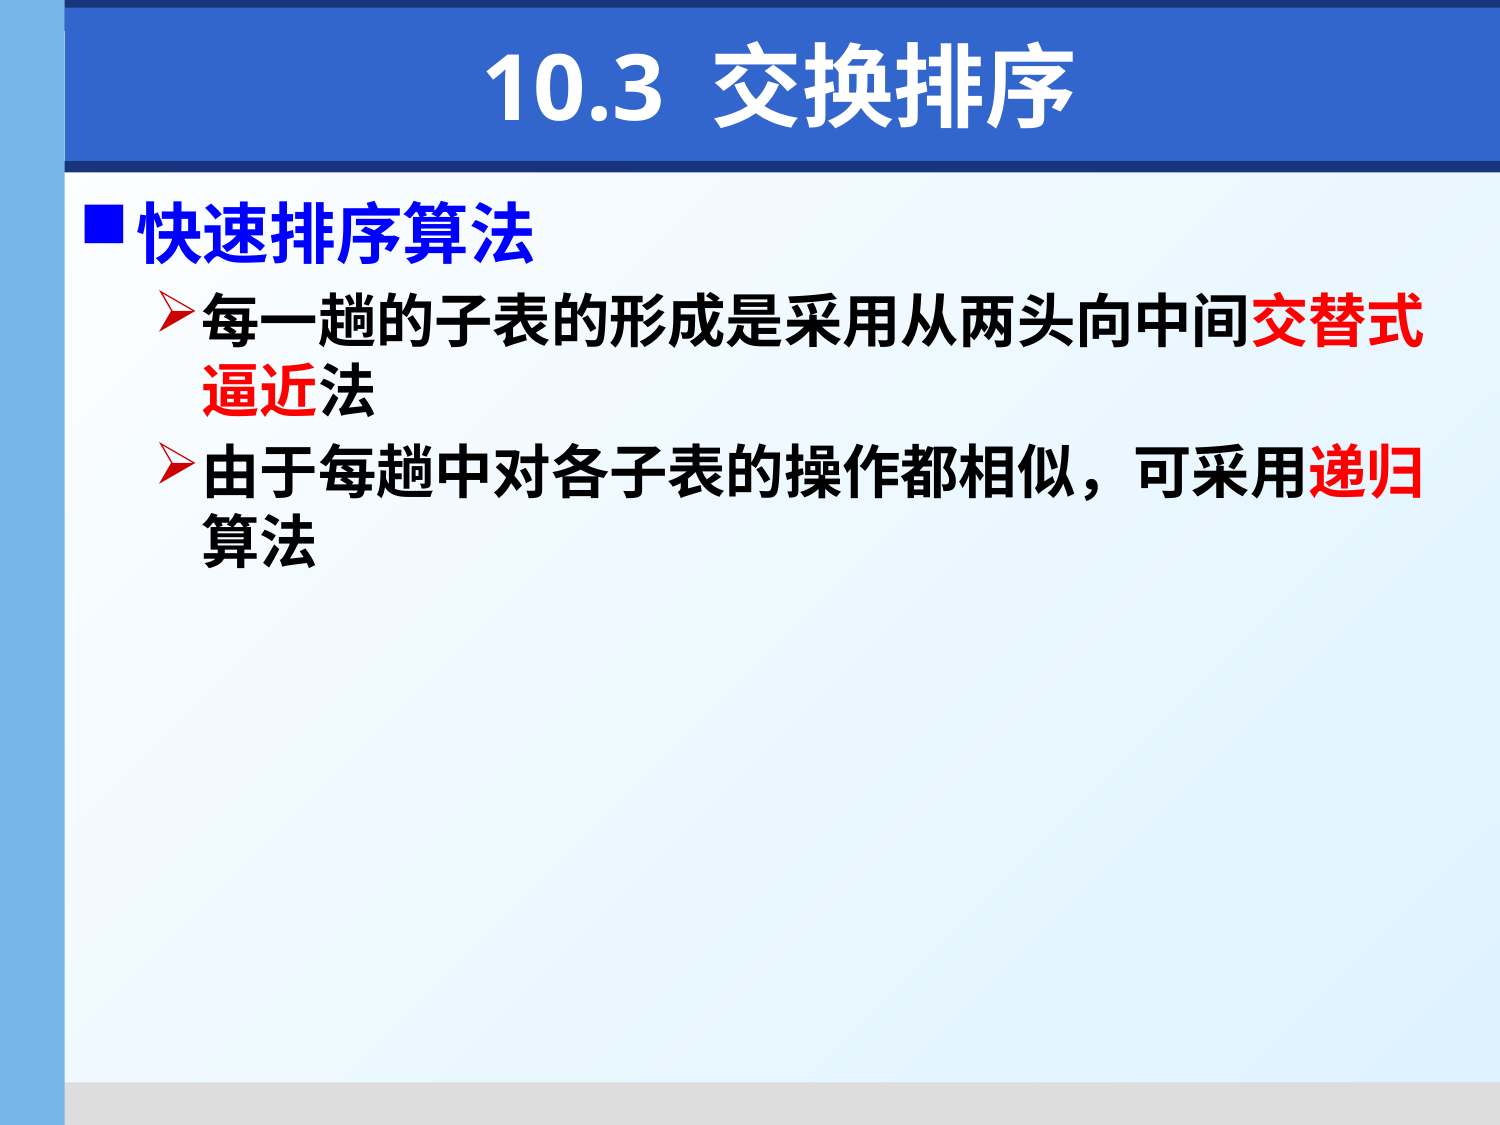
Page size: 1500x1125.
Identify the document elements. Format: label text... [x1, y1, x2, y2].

title 10.3 交换排序 [88, 19, 1471, 149]
list 快速排序算法 每一趟的子表的形成是采用从两头向中间交替式逼近法 由于每趟中对各子表的操作都相似，可采用递归算法 [64, 184, 1471, 1071]
